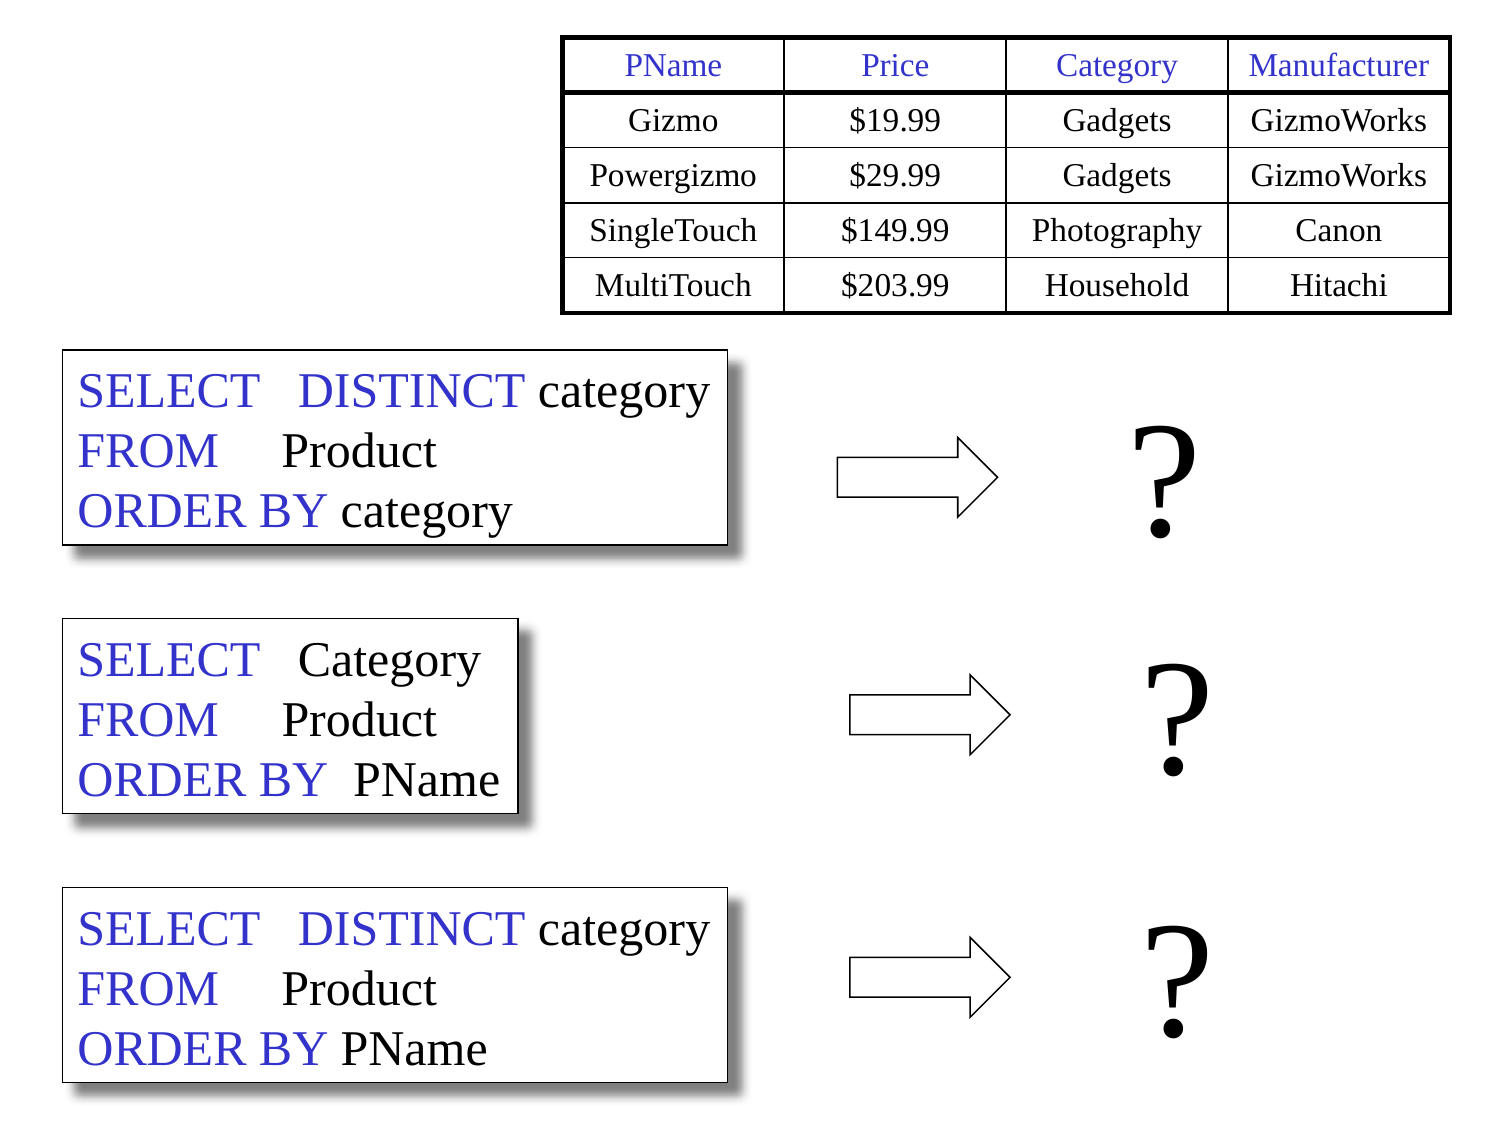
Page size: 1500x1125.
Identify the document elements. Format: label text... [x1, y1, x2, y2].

text_box ? [1124, 862, 1230, 1078]
text_box SELECT Category FROM Product ORDER BY PName [62, 618, 518, 814]
table_cell $203.99 [785, 258, 1005, 311]
table_cell Canon [1229, 204, 1448, 257]
text_box ? [1112, 362, 1217, 578]
table_cell Gadgets [1007, 95, 1227, 147]
table_cell $29.99 [785, 148, 1005, 202]
text_box SELECT DISTINCT category FROM Product ORDER BY PName [62, 887, 728, 1083]
table_cell $149.99 [785, 204, 1005, 257]
table_cell Gizmo [565, 95, 783, 147]
text_box [849, 675, 1011, 755]
table_cell SingleTouch [565, 204, 783, 257]
table_cell $19.99 [785, 95, 1005, 147]
text_box ? [1124, 599, 1230, 815]
text_box [849, 937, 1011, 1018]
table_header Price [785, 40, 1005, 90]
table_cell Household [1007, 258, 1227, 311]
table_cell Hitachi [1229, 258, 1448, 311]
table_cell Photography [1007, 204, 1227, 257]
table_header Manufacturer [1229, 40, 1448, 90]
table_cell GizmoWorks [1229, 95, 1448, 147]
text_box SELECT DISTINCT category FROM Product ORDER BY category [62, 349, 728, 545]
table_header Category [1007, 40, 1227, 90]
table_cell GizmoWorks [1229, 148, 1448, 202]
table_cell Powergizmo [565, 148, 783, 202]
table_cell Gadgets [1007, 148, 1227, 202]
text_box [837, 437, 998, 518]
table_header PName [565, 40, 783, 90]
table_cell MultiTouch [565, 258, 783, 311]
